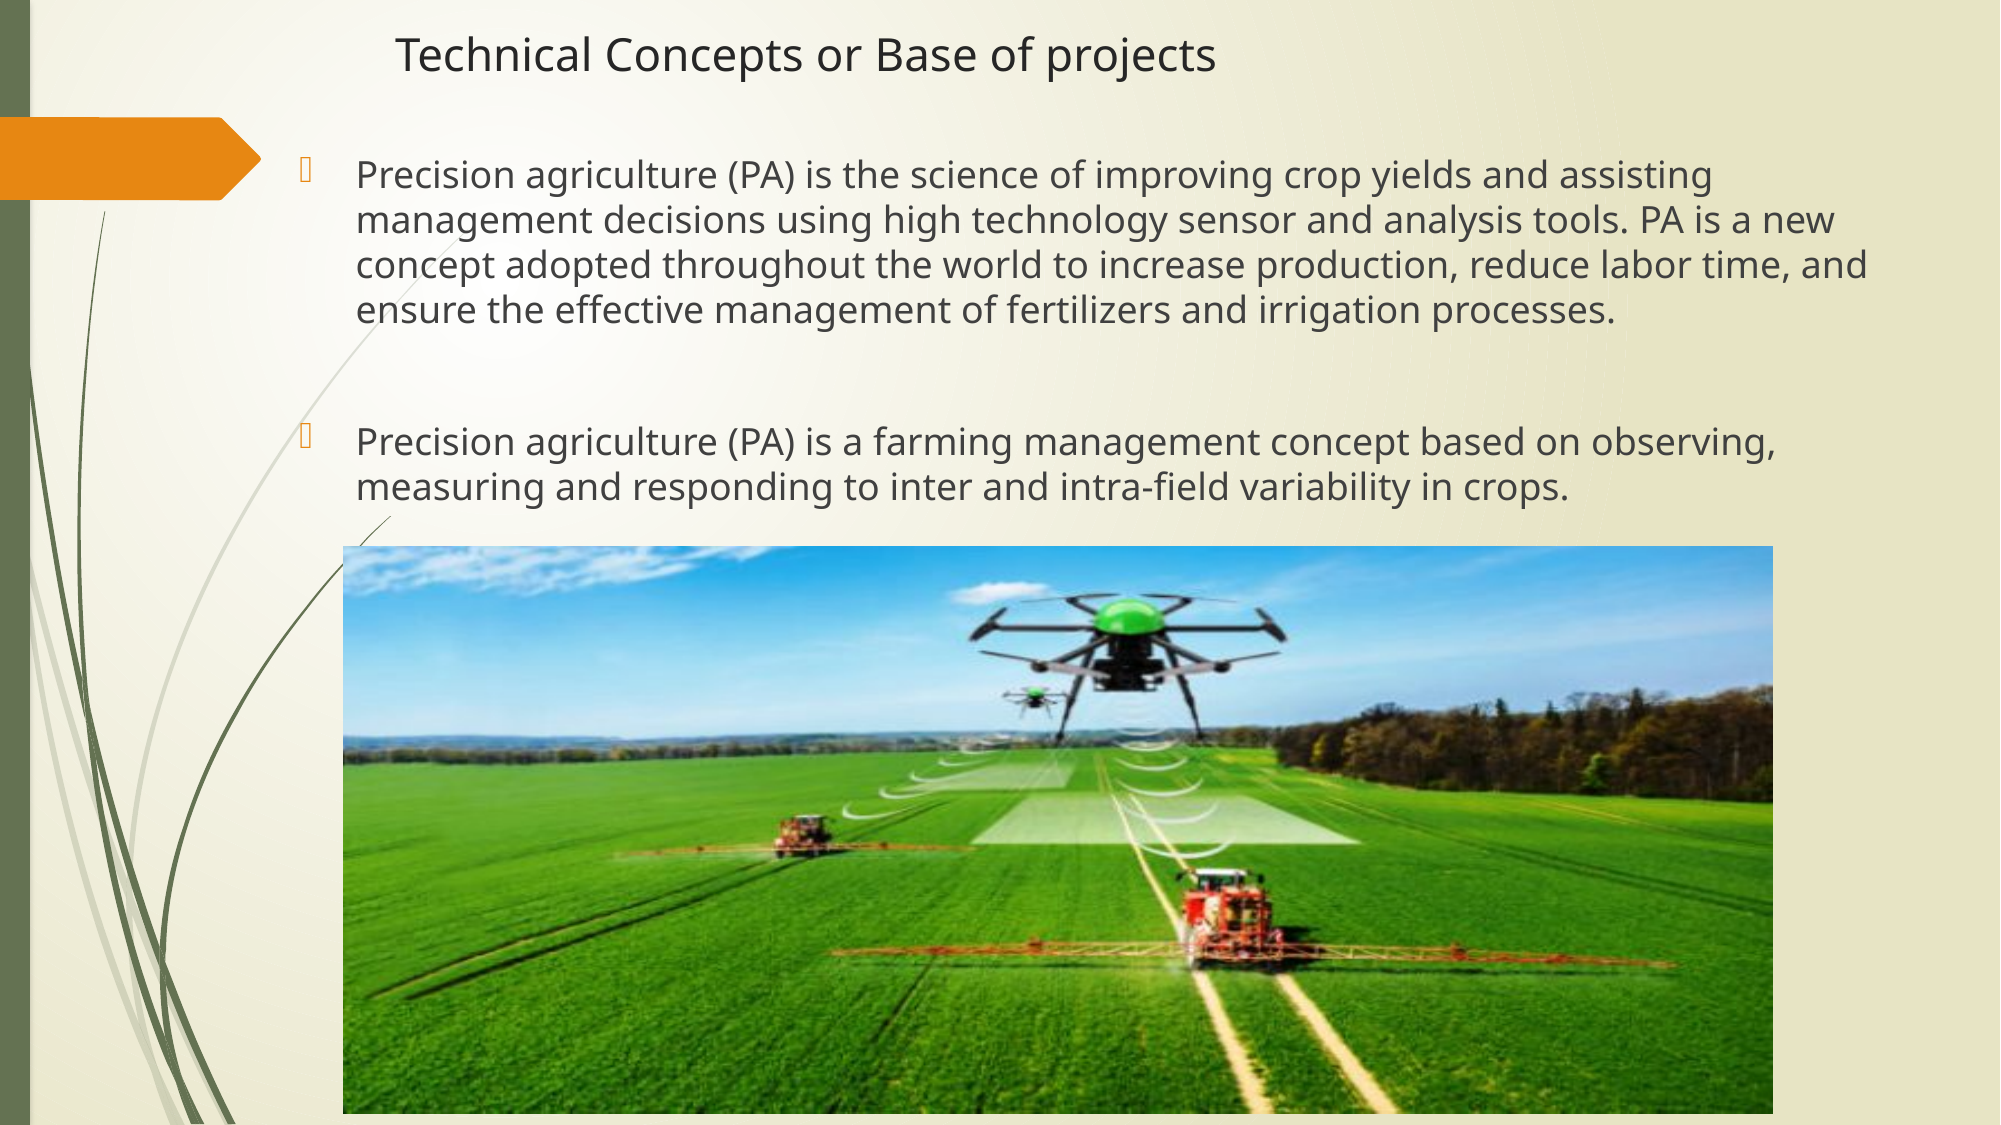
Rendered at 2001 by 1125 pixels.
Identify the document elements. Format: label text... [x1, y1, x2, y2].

title Technical Concepts or Base of projects [379, 18, 1842, 143]
picture [343, 545, 1773, 1114]
list Precision agriculture (PA) is the science of improving crop yields and assisting management decisions using high technology sensor and analysis tools. PA is a new concept adopted throughout the world to increase production, reduce labor time, and ensure the effective management of fertilizers and irrigation processes. Precision agriculture (PA) is a farming management concept based on observing, measuring and responding to inter and intra-field variability in crops. [284, 143, 1938, 547]
